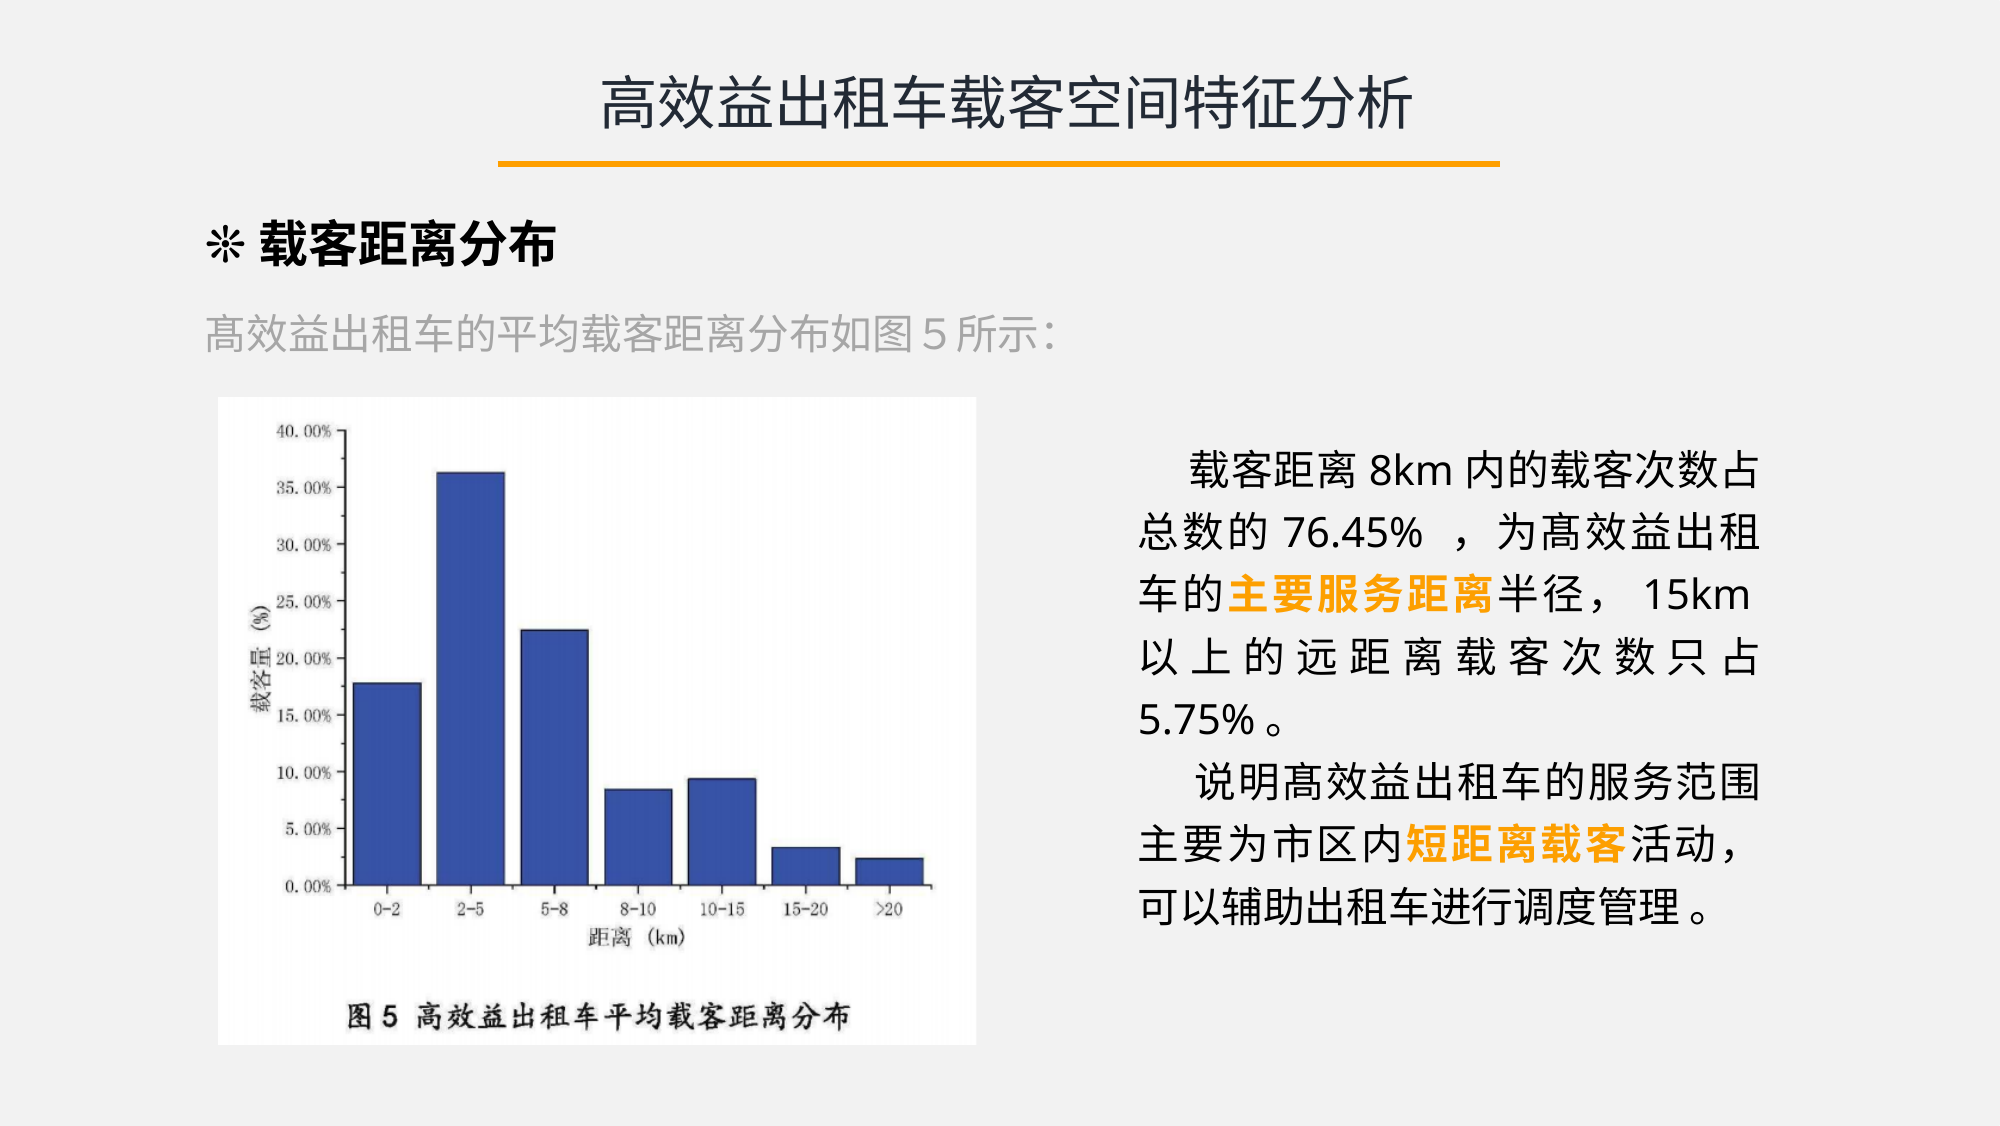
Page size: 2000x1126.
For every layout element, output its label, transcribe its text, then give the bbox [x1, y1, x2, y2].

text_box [497, 65, 1501, 165]
text_box 载客距离8km内的载客次数占总数的76.45% ，为髙效益出租车的主要服务距离半径，15km以上的远距离载客次数只占 5.75%。 说明髙效益出租车的服务范围主要为市区内短距离载客活动，可以辅助出租车进行调度管理 。 [1123, 423, 1777, 938]
text_box ❊载客距离分布 [189, 204, 700, 280]
text_box 髙效益出租车的平均载客距离分布如图５所示： [189, 300, 1629, 366]
picture [217, 396, 977, 1046]
